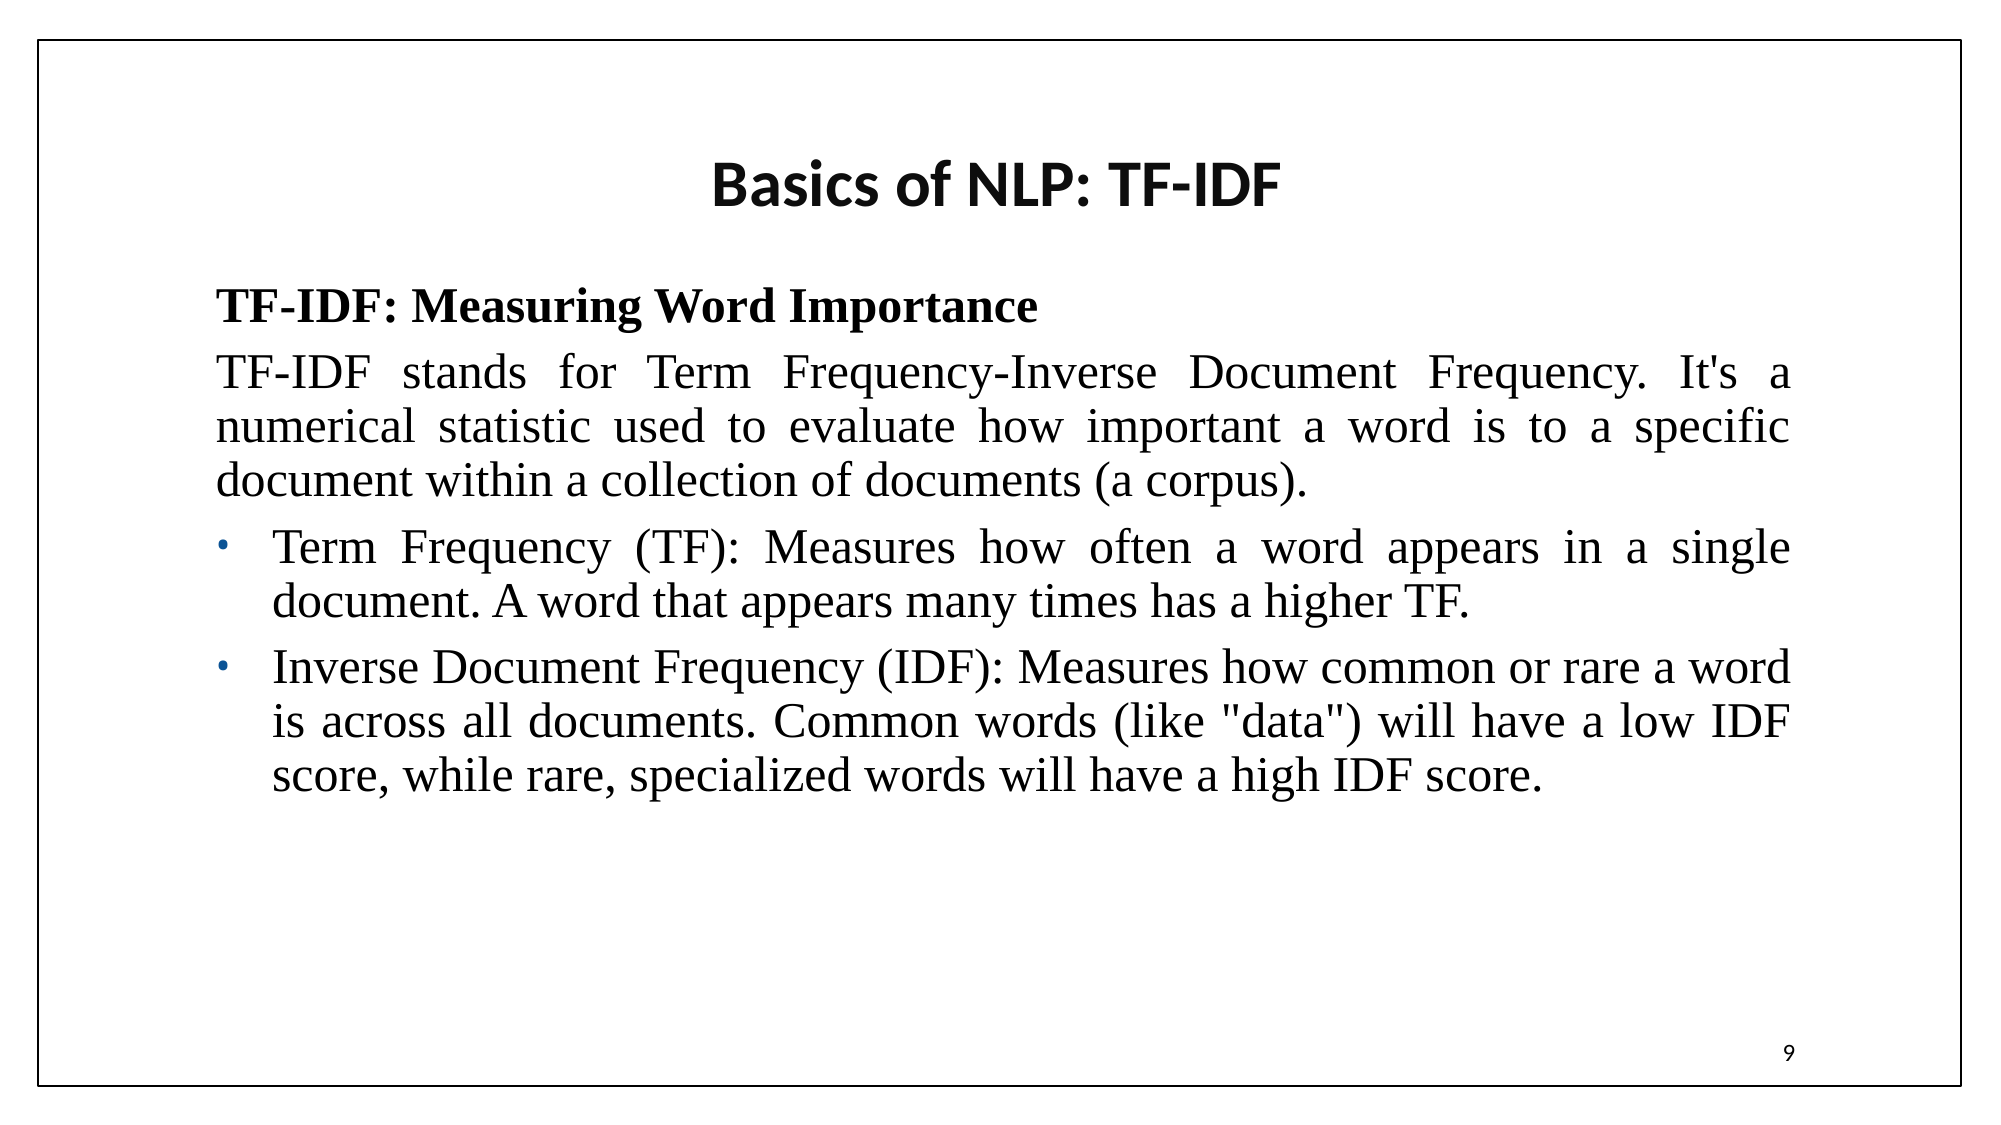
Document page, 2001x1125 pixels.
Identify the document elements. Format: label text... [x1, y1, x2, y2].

list TF-IDF: Measuring Word Importance TF-IDF stands for Term Frequency-Inverse Document Frequency. It's a numerical statistic used to evaluate how important a word is to a specific document within a collection of documents (a corpus). Term Frequency (TF): Measures how often a word appears in a single document. A word that appears many times has a higher TF. Inverse Document Frequency (IDF): Measures how common or rare a word is across all documents. Common words (like "data") will have a low IDF score, while rare, specialized words will have a high IDF score. [187, 271, 1807, 1000]
slide_number 9 [1530, 1021, 1811, 1081]
title Basics of NLP: TF-IDF [187, 73, 1808, 296]
